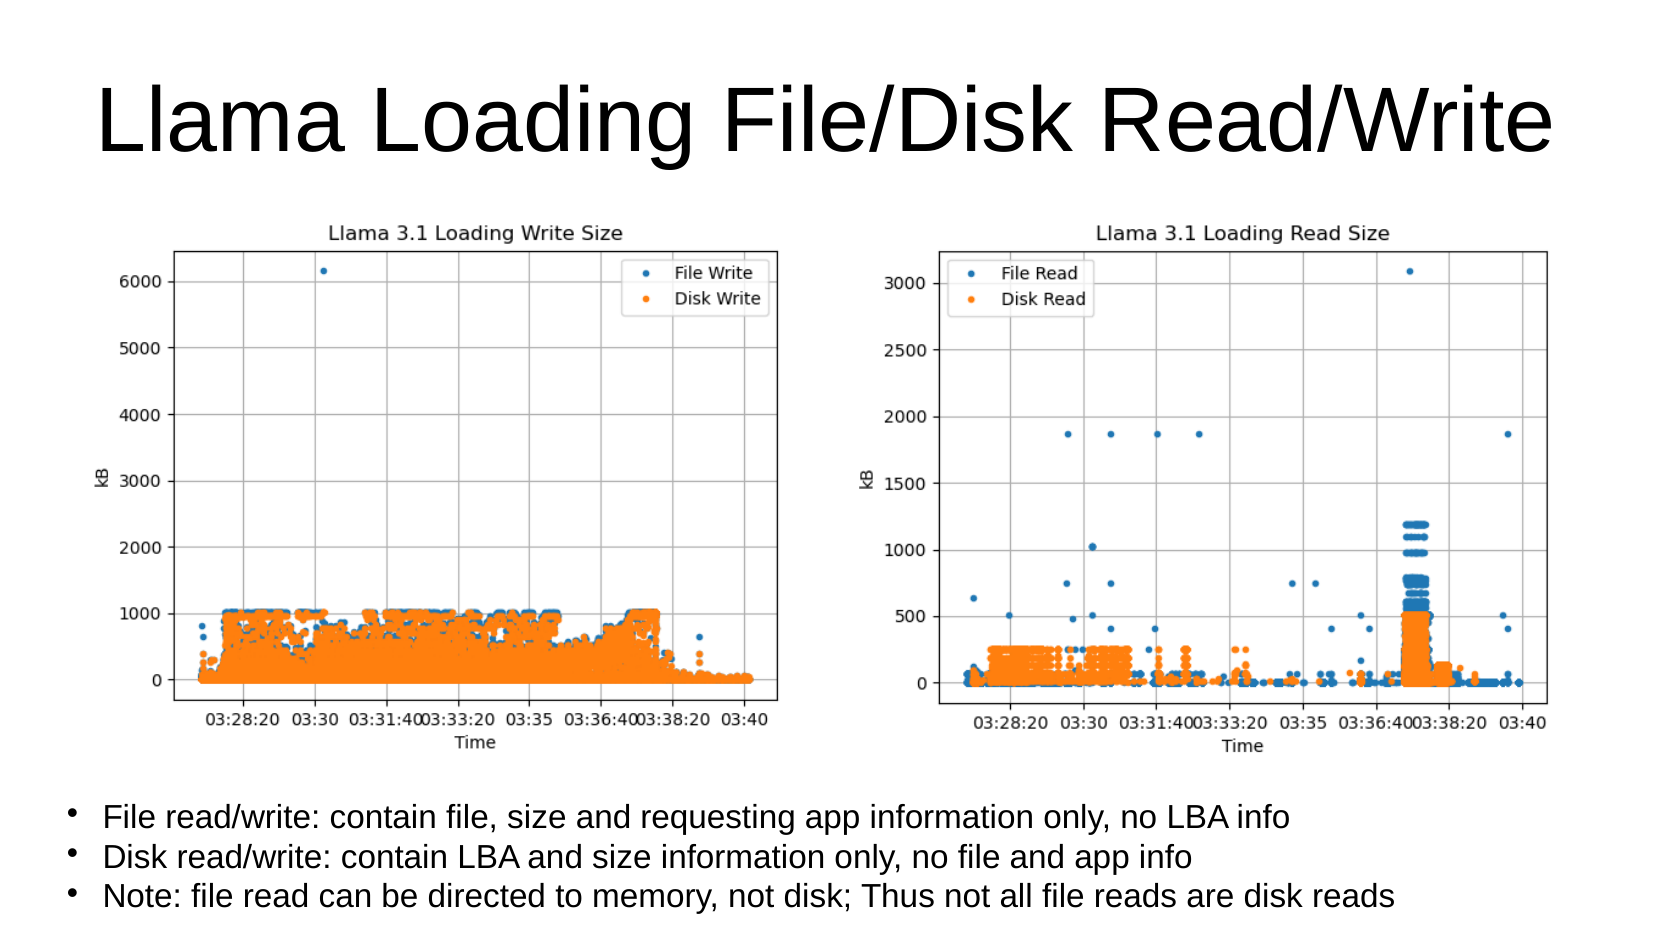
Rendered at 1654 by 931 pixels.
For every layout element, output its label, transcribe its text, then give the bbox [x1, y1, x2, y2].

picture [847, 217, 1570, 757]
text_box File read/write: contain file, size and requesting app information only, no LBA info Disk read/write: contain LBA and size information only, no file and app info Note: file read can be directed to memory, not disk; Thus not all file reads are disk reads [52, 787, 1410, 914]
picture [91, 217, 800, 757]
title Llama Loading File/Disk Read/Write [82, 37, 1571, 193]
